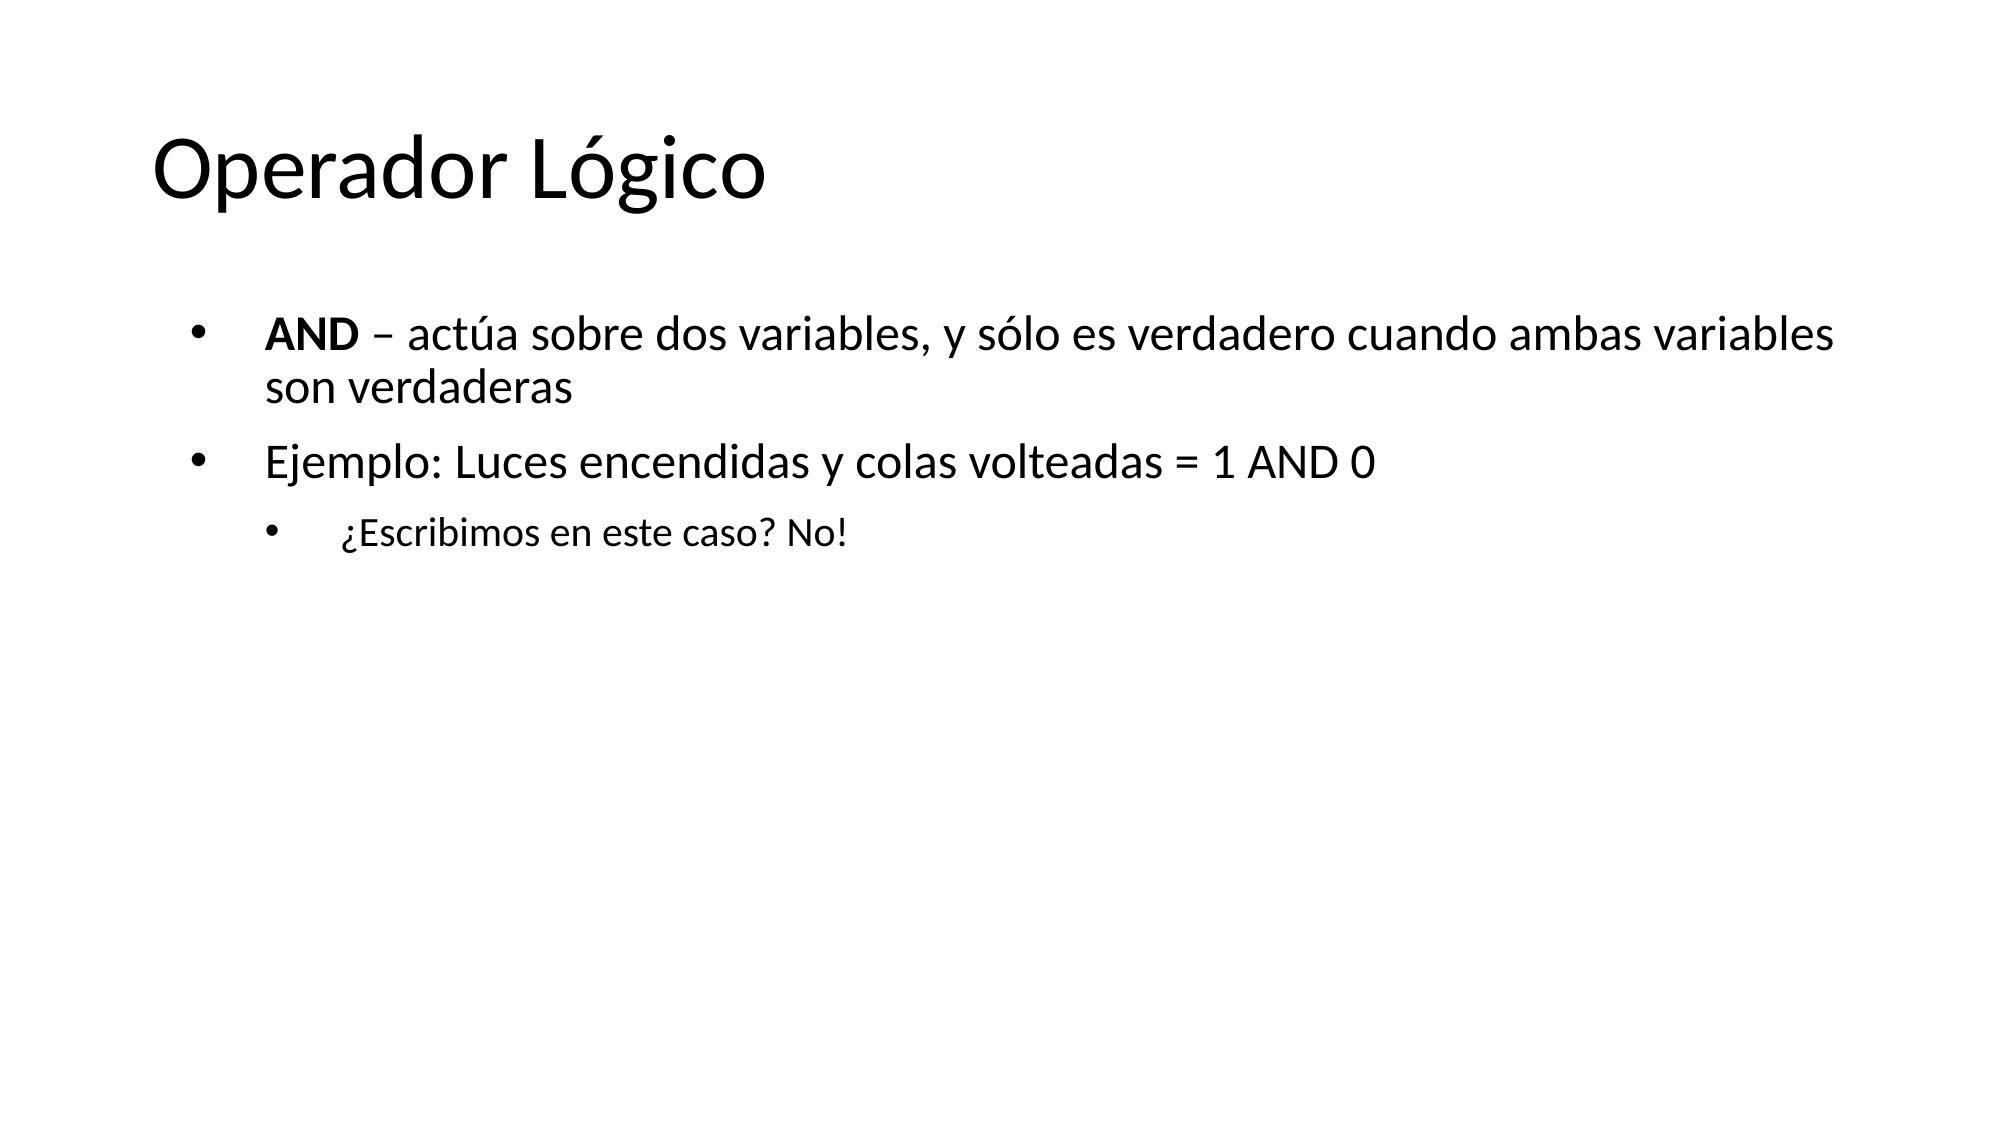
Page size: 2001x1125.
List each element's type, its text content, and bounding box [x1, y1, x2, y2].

title Operador Lógico [137, 59, 1863, 278]
list AND – actúa sobre dos variables, y sólo es verdadero cuando ambas variables son verdaderas Ejemplo: Luces encendidas y colas volteadas = 1 AND 0 ¿Escribimos en este caso? No! [137, 299, 1863, 1014]
